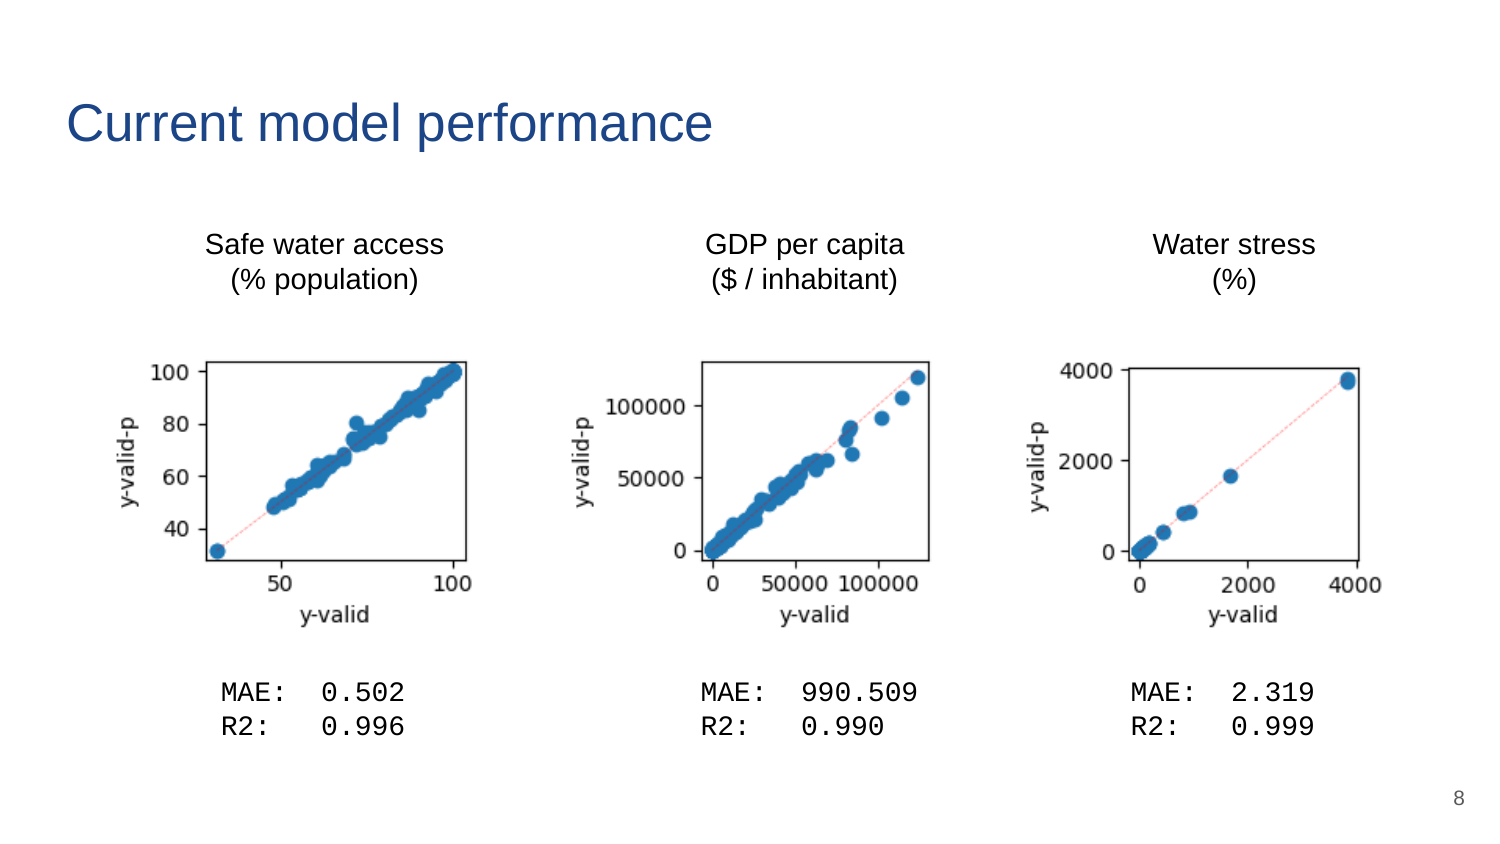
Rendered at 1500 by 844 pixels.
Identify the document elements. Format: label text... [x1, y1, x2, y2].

slide_number ‹#› [1389, 764, 1480, 830]
text_box MAE: 990.509 R2: 0.990 [685, 658, 964, 757]
text_box Safe water access (% population) [185, 210, 464, 311]
text_box MAE: 0.502 R2: 0.996 [205, 658, 444, 757]
text_box MAE: 2.319 R2: 0.999 [1115, 658, 1354, 757]
picture [1010, 345, 1399, 644]
text_box Water stress (%) [1095, 210, 1374, 311]
title Current model performance [51, 72, 1449, 167]
text_box GDP per capita ($ / inhabitant) [665, 210, 944, 311]
picture [100, 345, 490, 644]
picture [555, 345, 945, 644]
